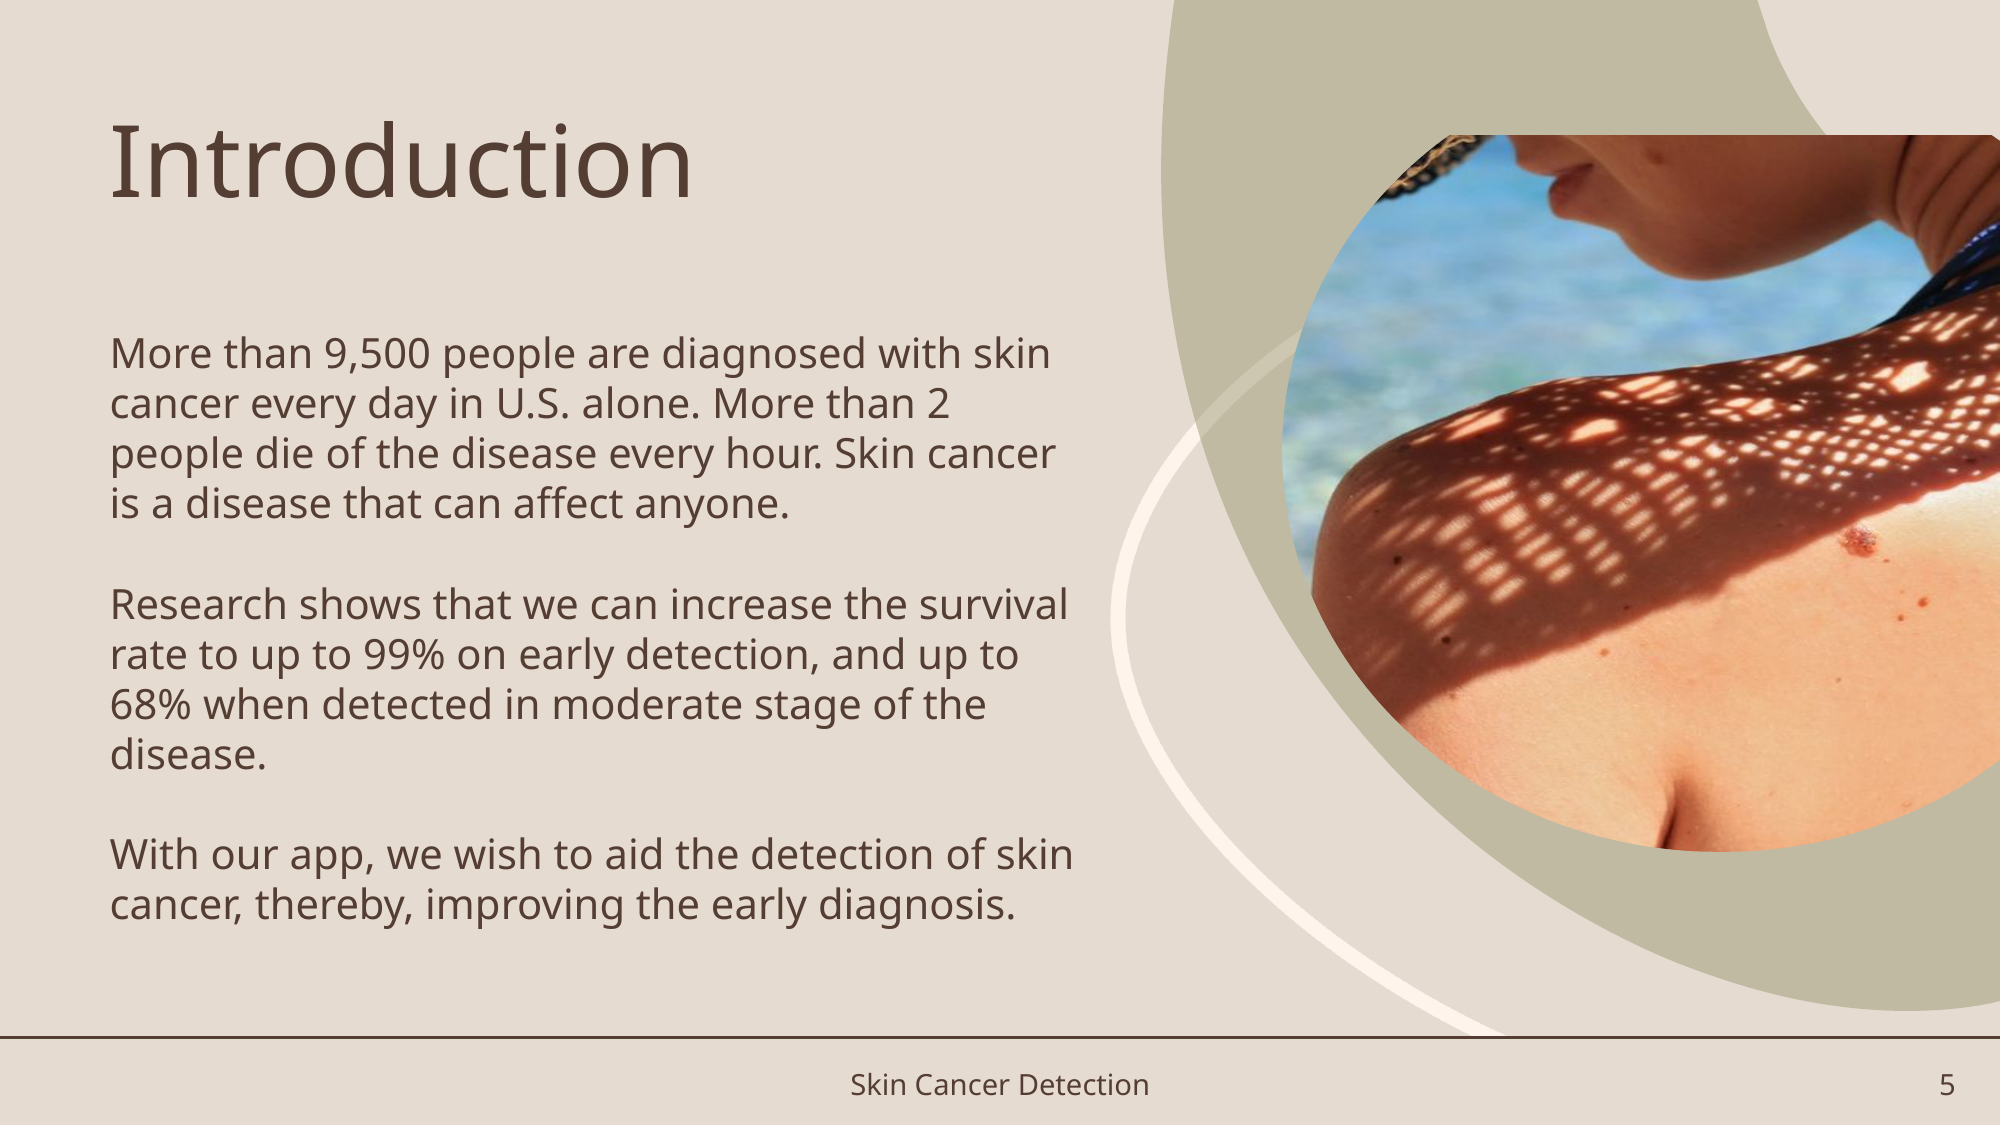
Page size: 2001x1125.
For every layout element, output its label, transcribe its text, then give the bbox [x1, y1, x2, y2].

title Introduction [94, 115, 1162, 227]
footer Skin Cancer Detection [718, 1060, 1283, 1112]
slide_number 5 [1808, 1060, 1971, 1112]
picture [1110, 135, 2000, 1036]
list More than 9,500 people are diagnosed with skin cancer every day in U.S. alone. More than 2 people die of the disease every hour. Skin cancer is a disease that can affect anyone. Research shows that we can increase the survival rate to up to 99% on early detection, and up to 68% when detected in moderate stage of the disease. With our app, we wish to aid the detection of skin cancer, thereby, improving the early diagnosis. [94, 319, 1107, 988]
